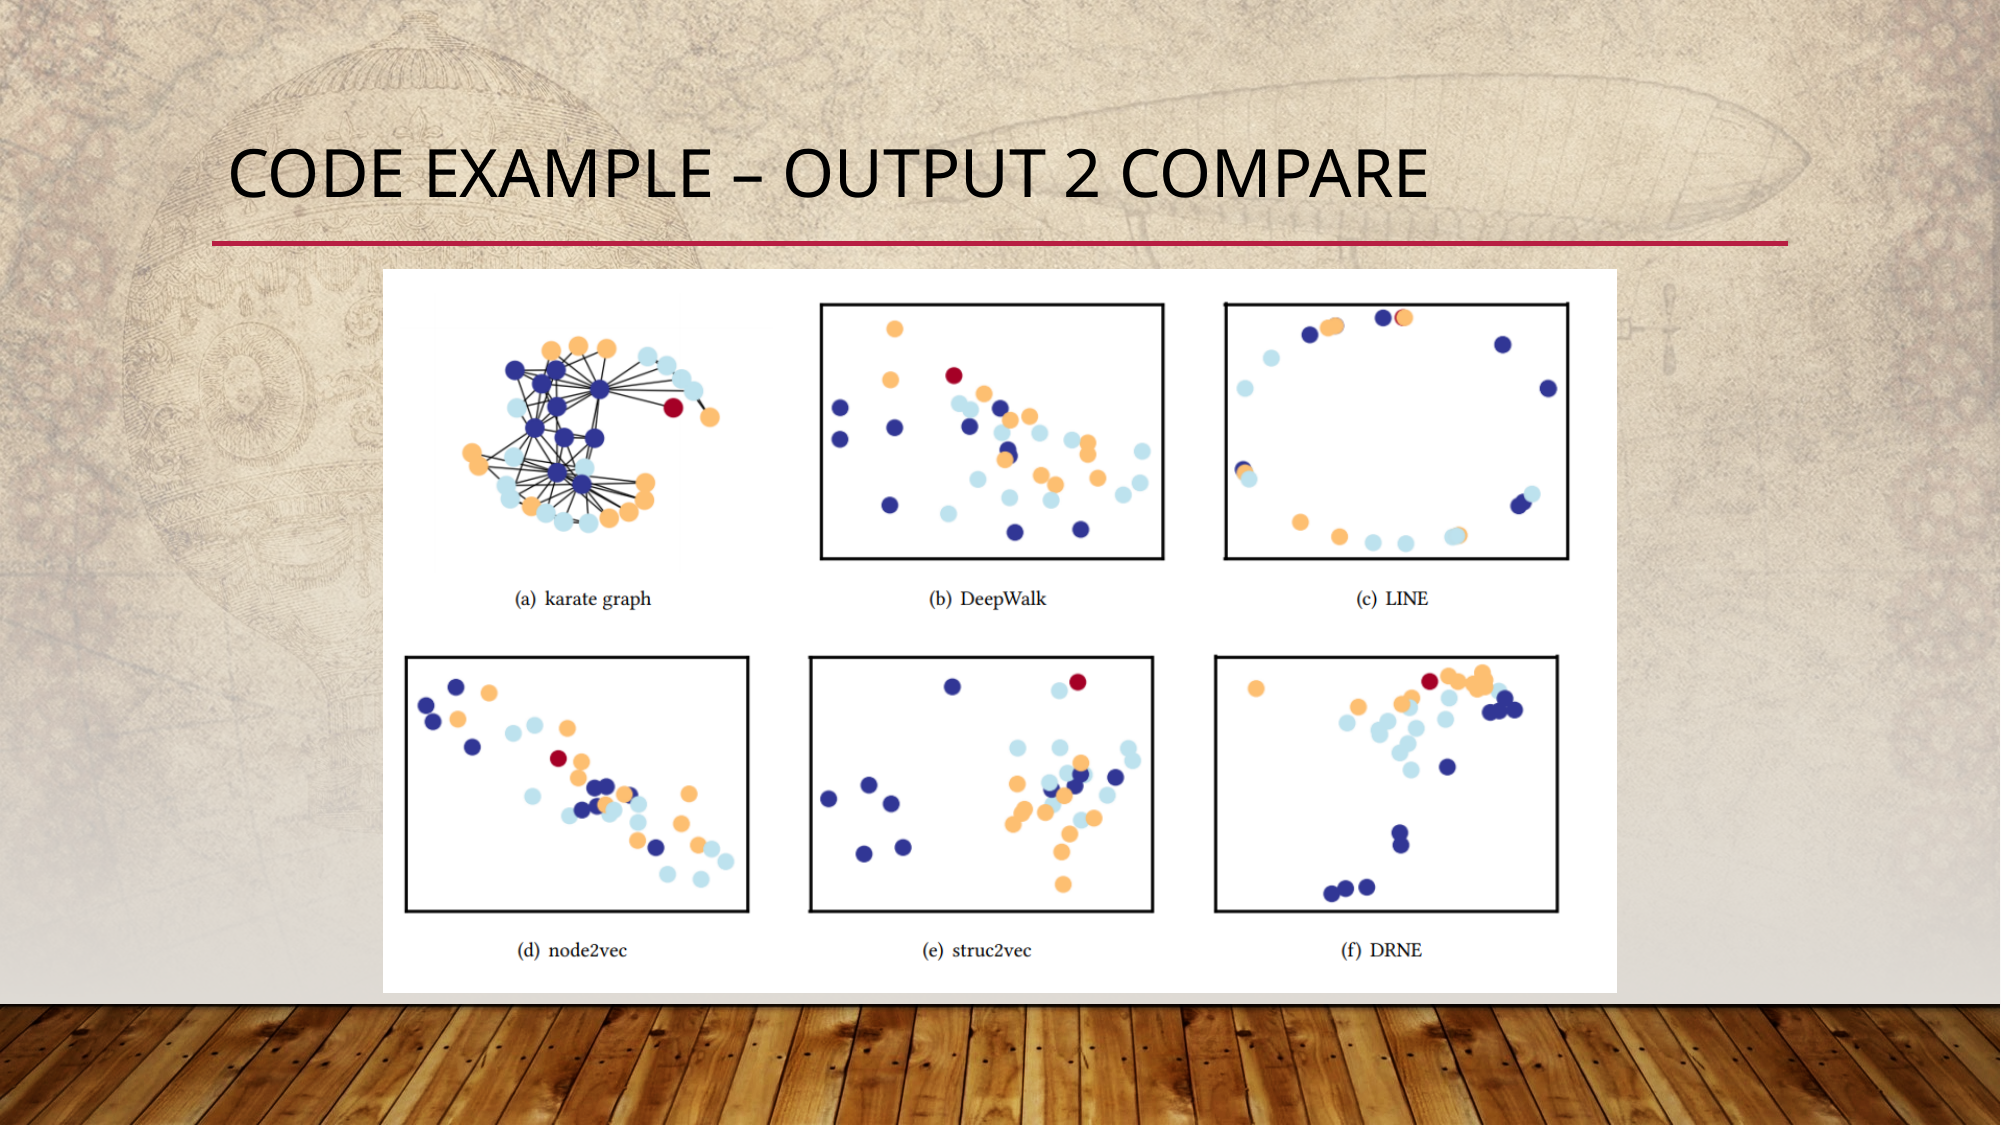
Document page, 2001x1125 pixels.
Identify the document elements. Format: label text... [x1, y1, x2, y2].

title Code EXAMPLE – output 2 compare [212, 131, 1788, 305]
picture [0, 1004, 2000, 1125]
picture [383, 269, 1617, 994]
